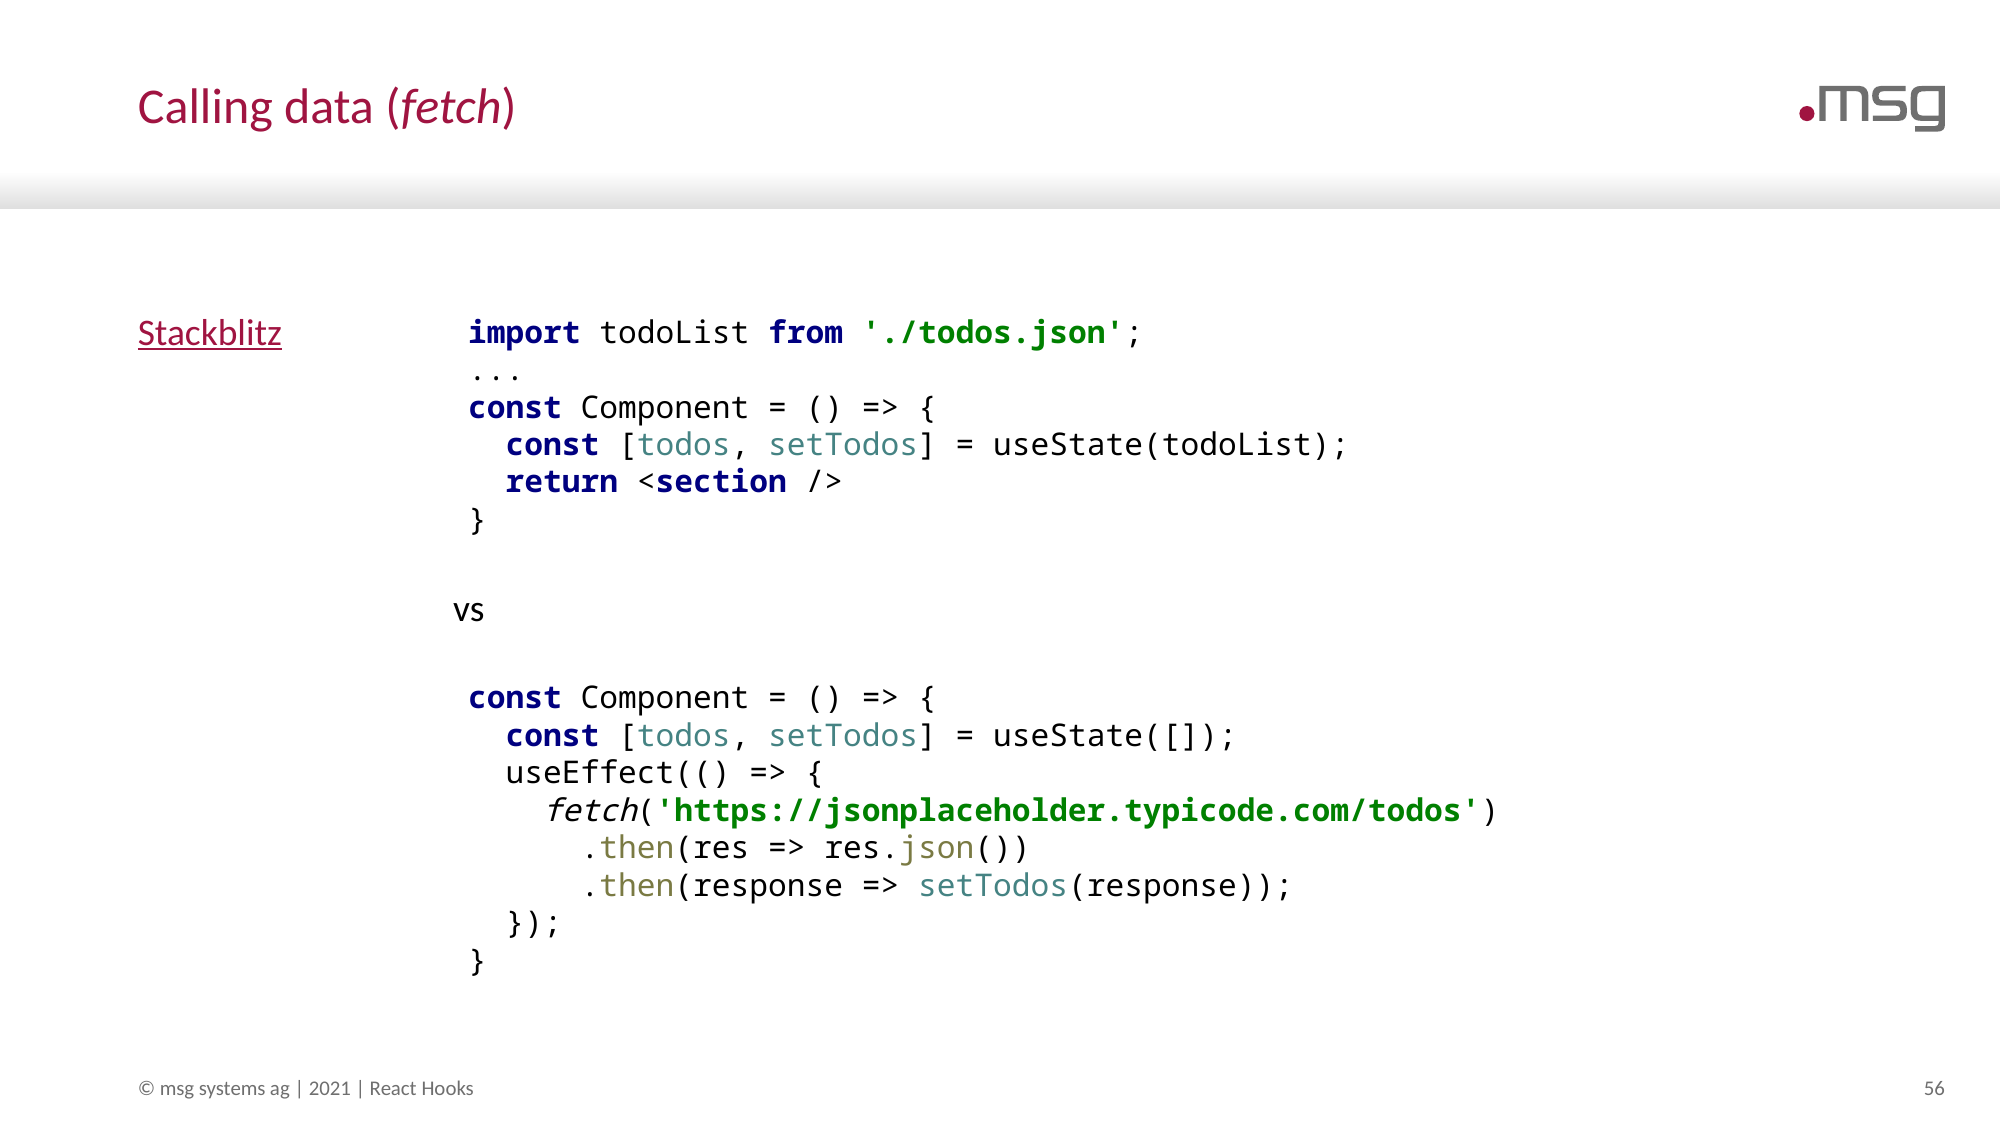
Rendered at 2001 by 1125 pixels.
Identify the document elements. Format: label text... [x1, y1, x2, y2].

slide_number 56 [1862, 1071, 1945, 1104]
list Stackblitz [138, 303, 1863, 1035]
text_box const Component = () => { const [todos, setTodos] = useState([]); useEffect(() => { fetch('https://jsonplaceholder.typicode.com/todos') .then(res => res.json()) .then(response => setTodos(response)); }); } [453, 670, 1516, 985]
text_box vs [453, 579, 840, 629]
text_box import todoList from './todos.json'; ... const Component = () => { const [todos, setTodos] = useState(todoList); return <section /> } [453, 304, 1480, 544]
footer © msg systems ag | 2021 | React Hooks [138, 1071, 1338, 1104]
title Calling data (fetch) [138, 80, 1733, 209]
